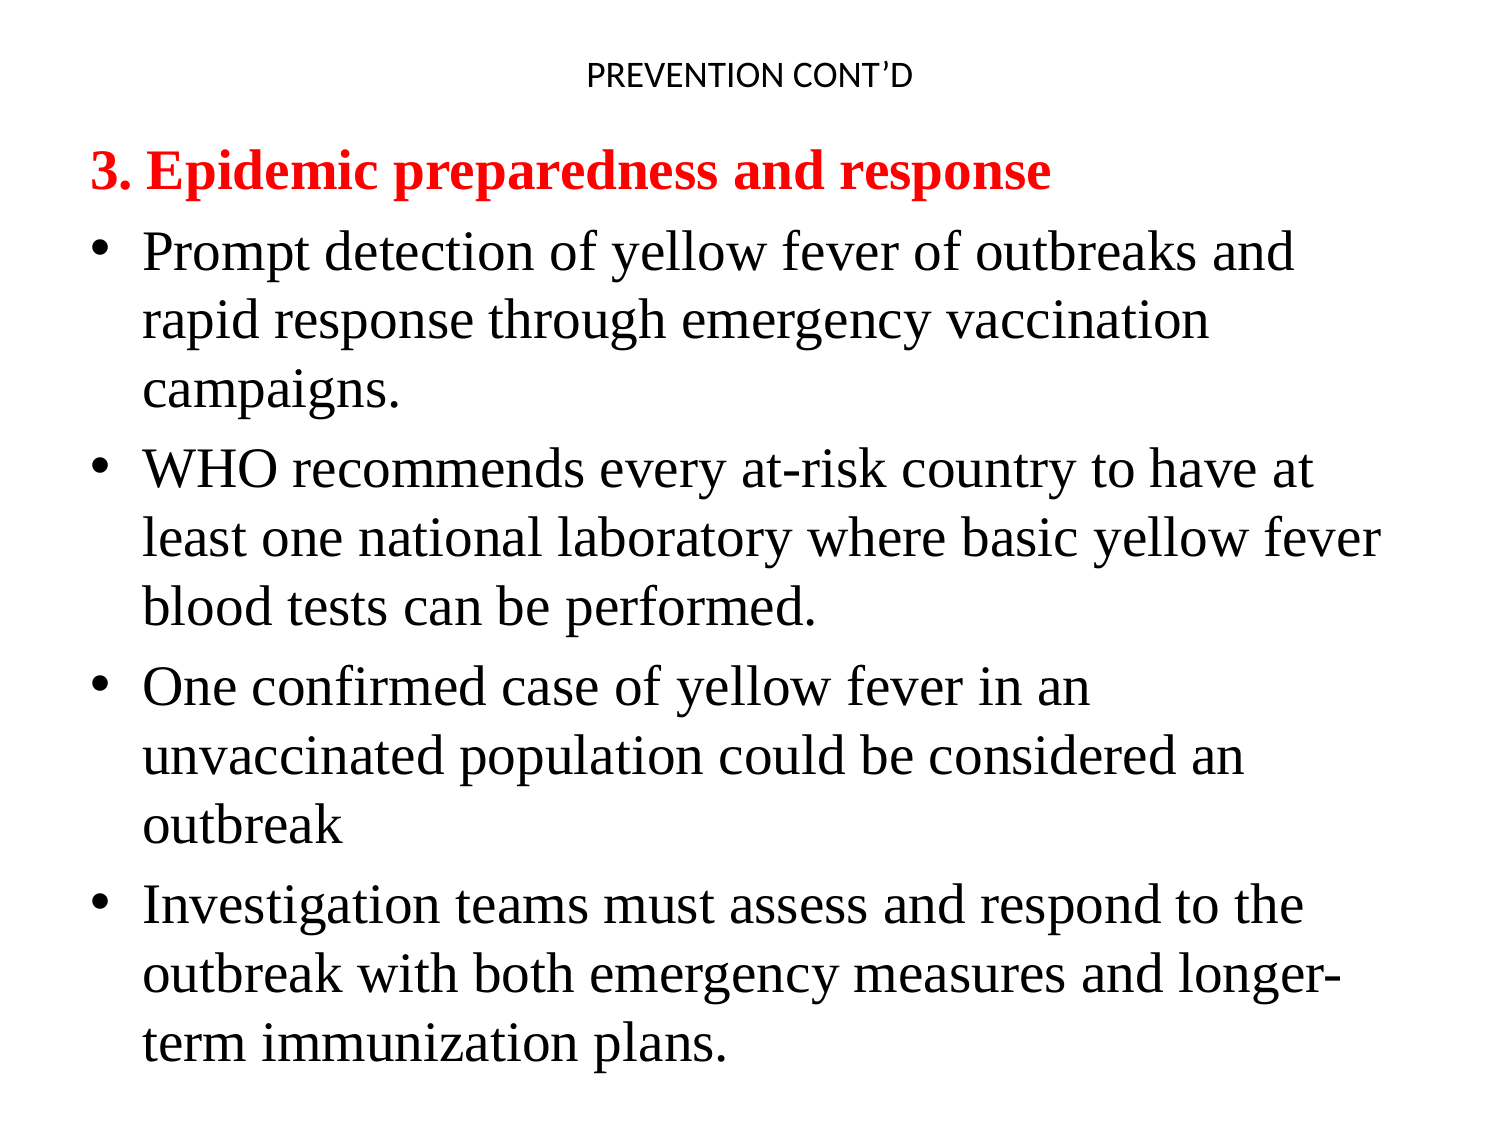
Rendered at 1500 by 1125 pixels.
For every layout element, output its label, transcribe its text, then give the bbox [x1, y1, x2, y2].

list 3. Epidemic preparedness and response Prompt detection of yellow fever of outbreaks and rapid response through emergency vaccination campaigns. WHO recommends every at-risk country to have at least one national laboratory where basic yellow fever blood tests can be performed. One confirmed case of yellow fever in an unvaccinated population could be considered an outbreak Investigation teams must assess and respond to the outbreak with both emergency measures and longer-term immunization plans. [75, 125, 1425, 1088]
title PREVENTION CONT’D [75, 45, 1425, 100]
